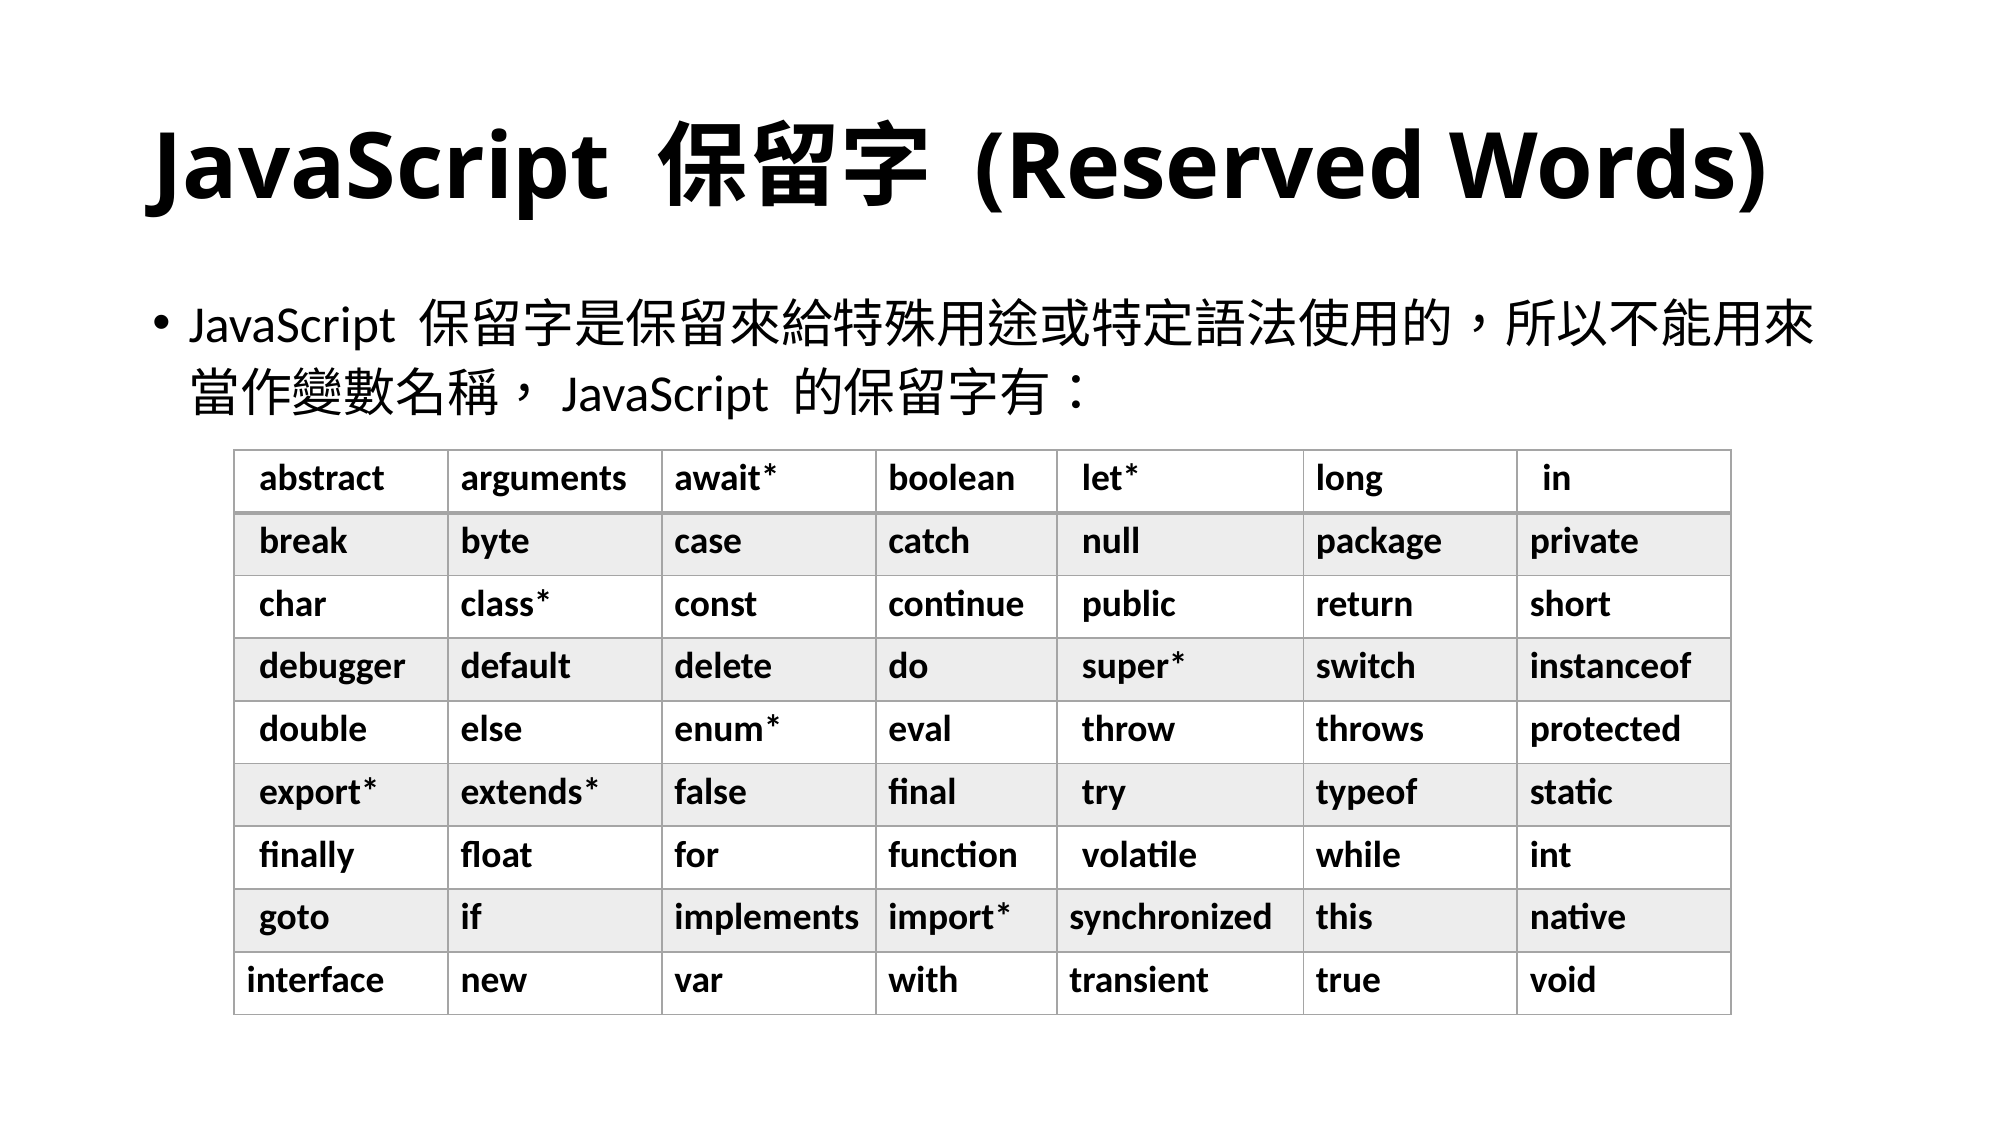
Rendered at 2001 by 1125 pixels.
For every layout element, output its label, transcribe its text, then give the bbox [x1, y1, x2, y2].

table_cell instanceof [1518, 639, 1730, 700]
table_cell new [449, 953, 661, 1014]
table_cell true [1304, 953, 1516, 1014]
table_cell int [1518, 827, 1730, 888]
table_cell transient [1058, 953, 1303, 1014]
table_cell implements [663, 890, 875, 951]
table_cell false [663, 764, 875, 825]
table_cell static [1518, 764, 1730, 825]
table_cell finally [235, 827, 447, 888]
table_cell export* [235, 764, 447, 825]
table_header in [1518, 451, 1730, 511]
table_cell synchronized [1058, 890, 1303, 951]
table_cell if [449, 890, 661, 951]
table_cell void [1518, 953, 1730, 1014]
table_cell public [1058, 576, 1303, 637]
table_cell final [877, 764, 1056, 825]
table_cell var [663, 953, 875, 1014]
table_cell with [877, 953, 1056, 1014]
table_cell this [1304, 890, 1516, 951]
table_cell debugger [235, 639, 447, 700]
table_cell switch [1304, 639, 1516, 700]
table_header boolean [877, 451, 1056, 511]
table_cell char [235, 576, 447, 637]
table_cell byte [449, 515, 661, 575]
table_cell try [1058, 764, 1303, 825]
table_cell extends* [449, 764, 661, 825]
table_cell typeof [1304, 764, 1516, 825]
table_header long [1304, 451, 1516, 511]
table_header arguments [449, 451, 661, 511]
table_cell do [877, 639, 1056, 700]
table_cell double [235, 702, 447, 763]
table_cell function [877, 827, 1056, 888]
table_cell else [449, 702, 661, 763]
table_cell delete [663, 639, 875, 700]
table_cell protected [1518, 702, 1730, 763]
table_cell case [663, 515, 875, 575]
table_header abstract [235, 451, 447, 511]
table_cell while [1304, 827, 1516, 888]
table_cell continue [877, 576, 1056, 637]
table_cell throws [1304, 702, 1516, 763]
title JavaScript 保留字 (Reserved Words) [137, 59, 1863, 277]
table_cell catch [877, 515, 1056, 575]
list JavaScript 保留字是保留來給特殊用途或特定語法使用的，所以不能用來當作變數名稱，JavaScript 的保留字有： [137, 277, 1863, 430]
table_cell volatile [1058, 827, 1303, 888]
table_cell class* [449, 576, 661, 637]
table_cell native [1518, 890, 1730, 951]
table_cell goto [235, 890, 447, 951]
table_cell eval [877, 702, 1056, 763]
table_cell default [449, 639, 661, 700]
table_cell break [235, 515, 447, 575]
table_cell const [663, 576, 875, 637]
table_cell super* [1058, 639, 1303, 700]
table_header let* [1058, 451, 1303, 511]
table_header await* [663, 451, 875, 511]
table_cell throw [1058, 702, 1303, 763]
table_cell package [1304, 515, 1516, 575]
table_cell interface [235, 953, 447, 1014]
table_cell import* [877, 890, 1056, 951]
table_cell short [1518, 576, 1730, 637]
table_cell float [449, 827, 661, 888]
table_cell for [663, 827, 875, 888]
table_cell private [1518, 515, 1730, 575]
table_cell null [1058, 515, 1303, 575]
table_cell enum* [663, 702, 875, 763]
table_cell return [1304, 576, 1516, 637]
